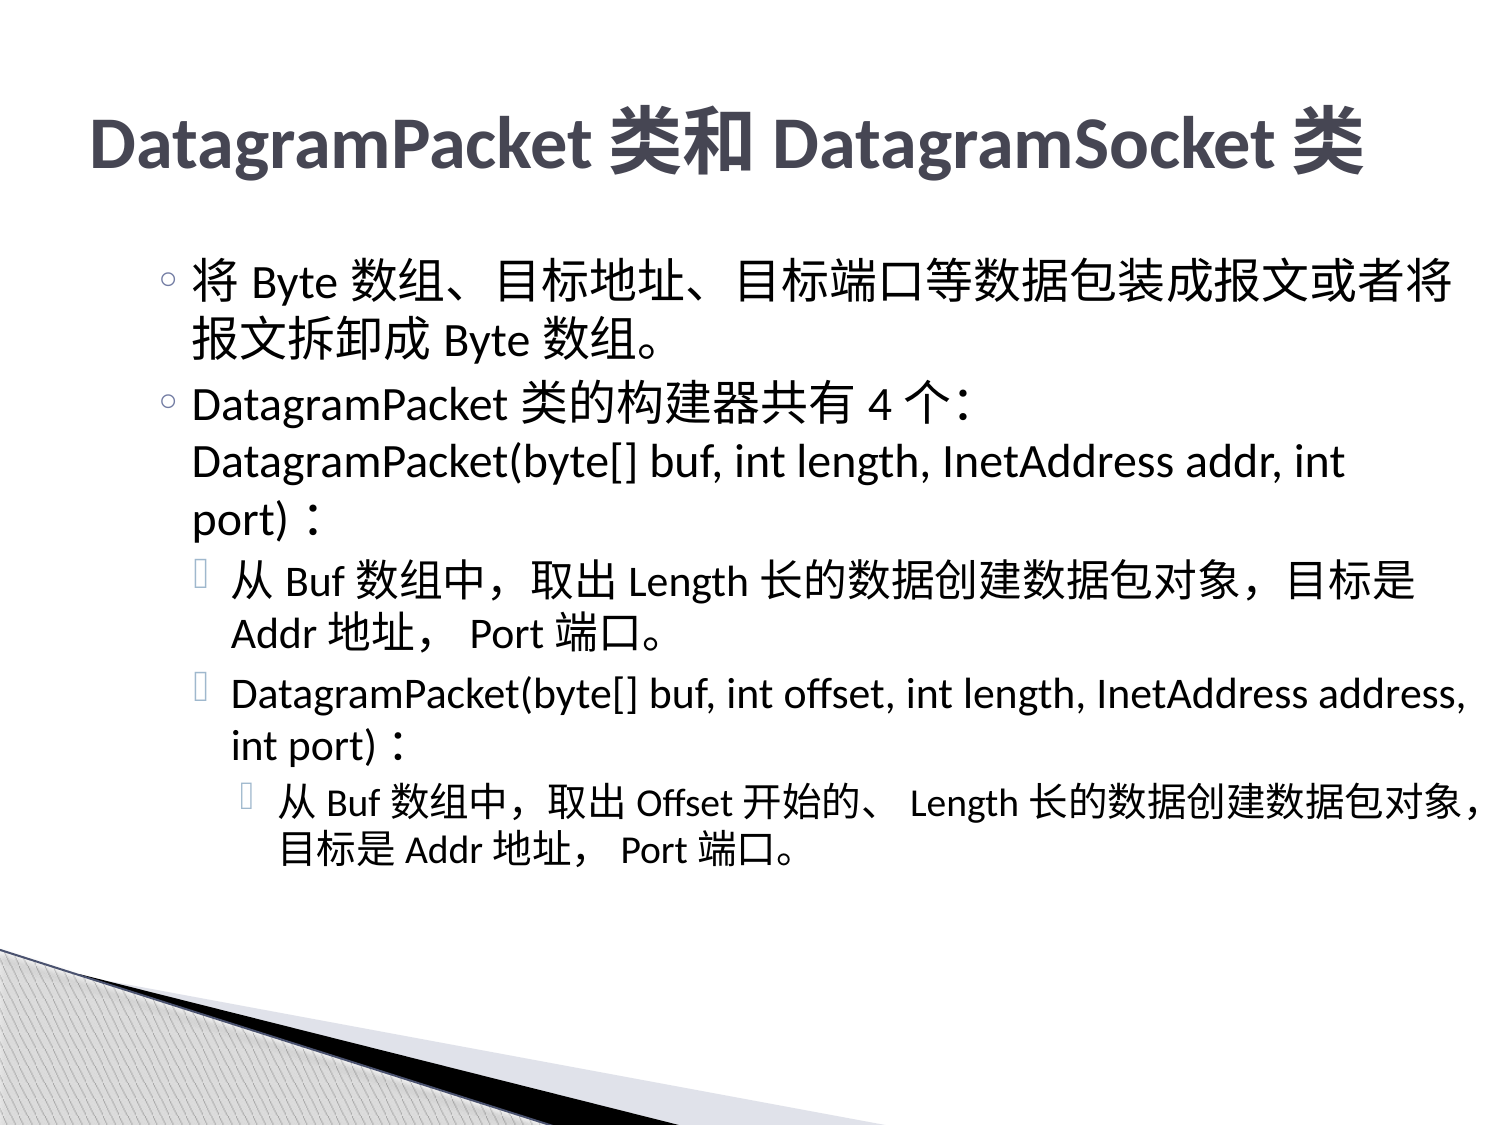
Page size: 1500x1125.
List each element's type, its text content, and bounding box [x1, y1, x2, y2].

list 将Byte数组、目标地址、目标端口等数据包装成报文或者将报文拆卸成Byte数组。 DatagramPacket类的构建器共有4个： DatagramPacket(byte[] buf, int length, InetAddress addr, int port)： 从Buf数组中，取出Length长的数据创建数据包对象，目标是Addr地址，Port端口。 DatagramPacket(byte[] buf, int offset, int length, InetAddress address, int port)： 从Buf数组中，取出Offset开始的、Length长的数据创建数据包对象，目标是Addr地址，Port端口。 [75, 243, 1500, 986]
title DatagramPacket类和DatagramSocket类 [75, 45, 1425, 233]
